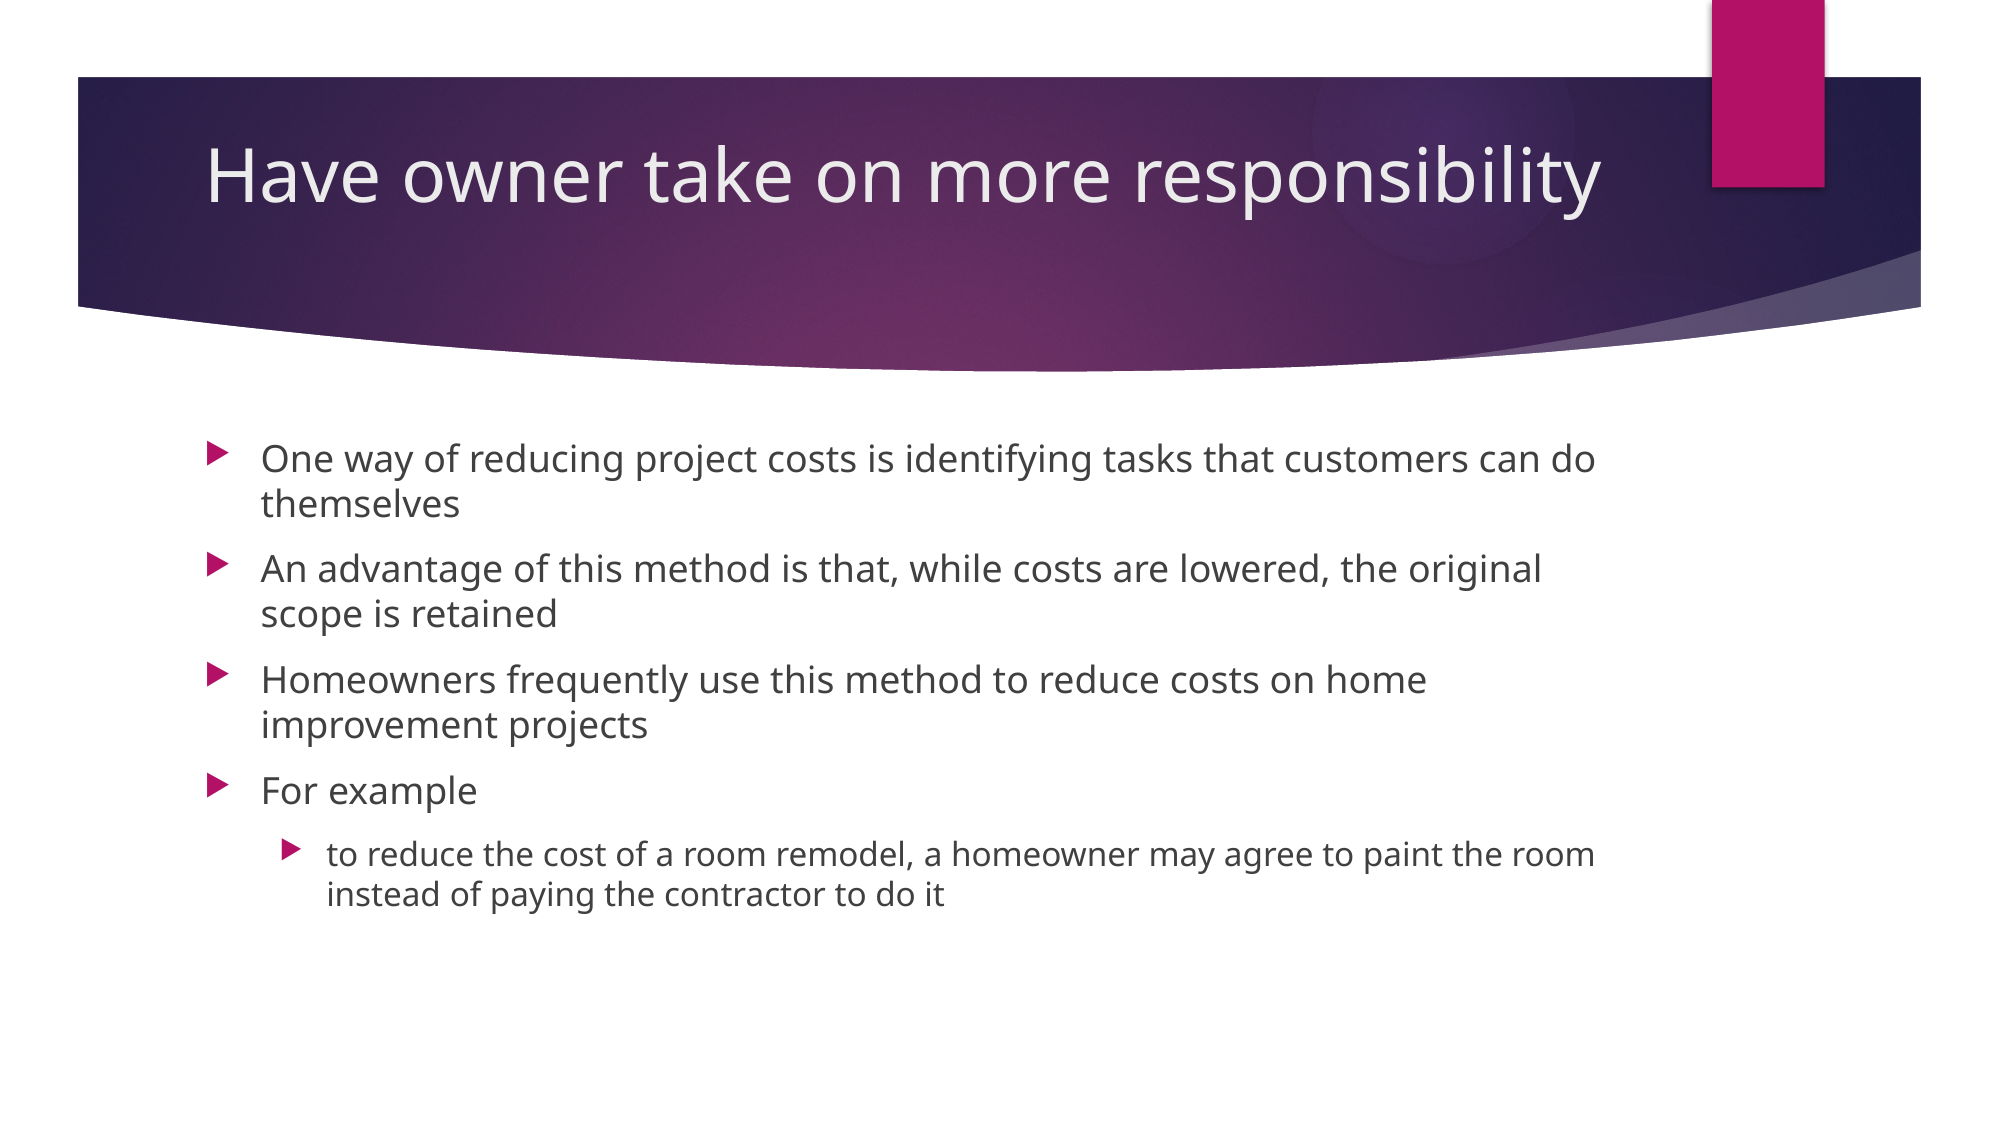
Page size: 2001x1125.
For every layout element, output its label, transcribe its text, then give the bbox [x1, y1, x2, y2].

list One way of reducing project costs is identifying tasks that customers can do themselves An advantage of this method is that, while costs are lowered, the original scope is retained Homeowners frequently use this method to reduce costs on home improvement projects For example to reduce the cost of a room remodel, a homeowner may agree to paint the room instead of paying the contractor to do it [189, 427, 1638, 988]
title Have owner take on more responsibility [189, 159, 1627, 276]
